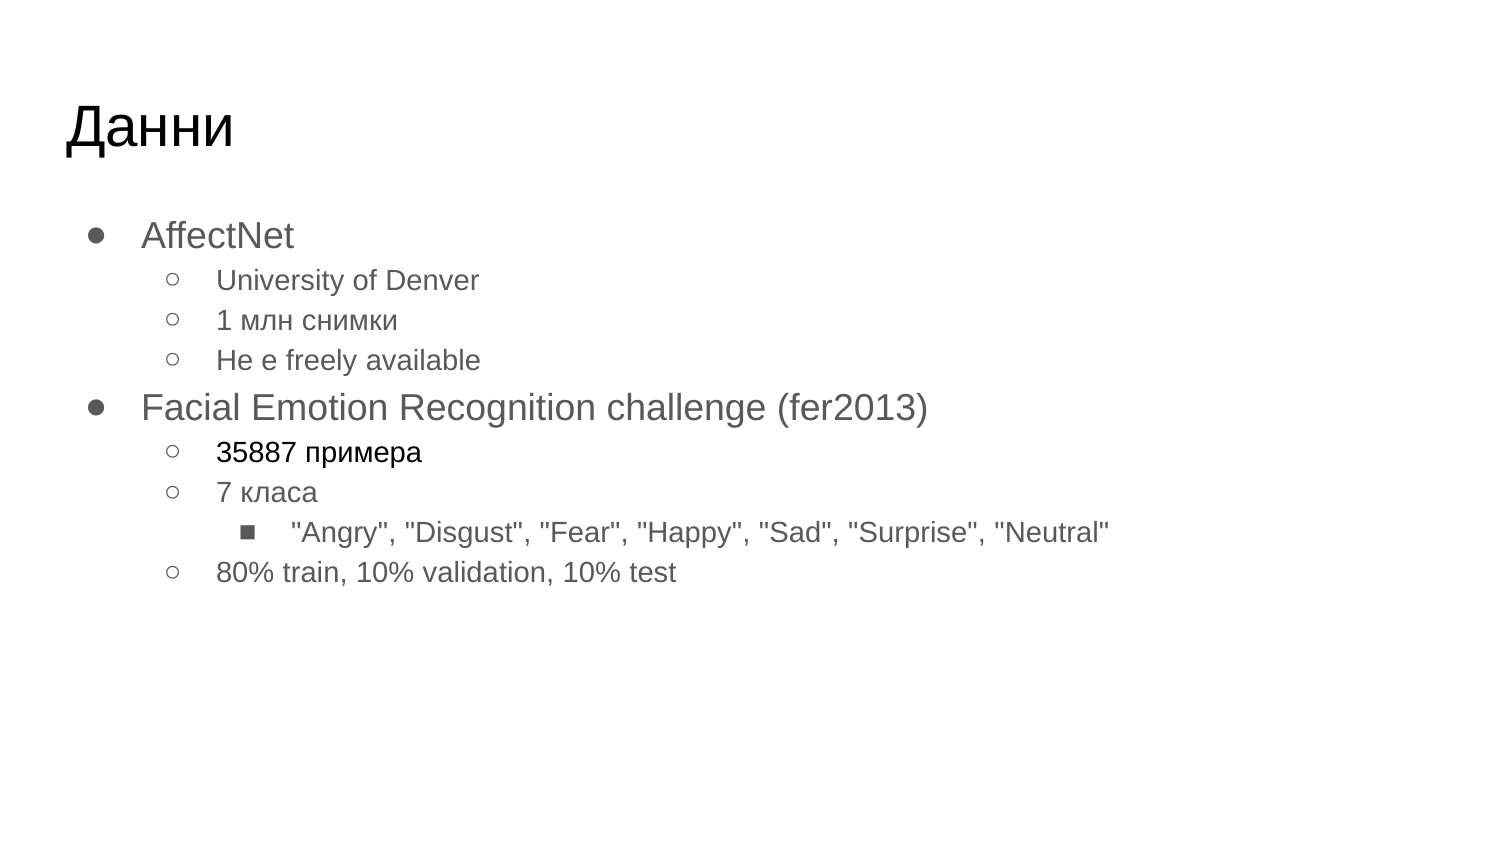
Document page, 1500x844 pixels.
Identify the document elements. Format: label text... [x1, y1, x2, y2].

list AffectNet University of Denver 1 млн снимки Не е freely available Facial Emotion Recognition challenge (fer2013) 35887 примера 7 класа "Angry", "Disgust", "Fear", "Happy", "Sad", "Surprise", "Neutral" 80% train, 10% validation, 10% test [51, 189, 1449, 750]
title Данни [51, 72, 1449, 167]
